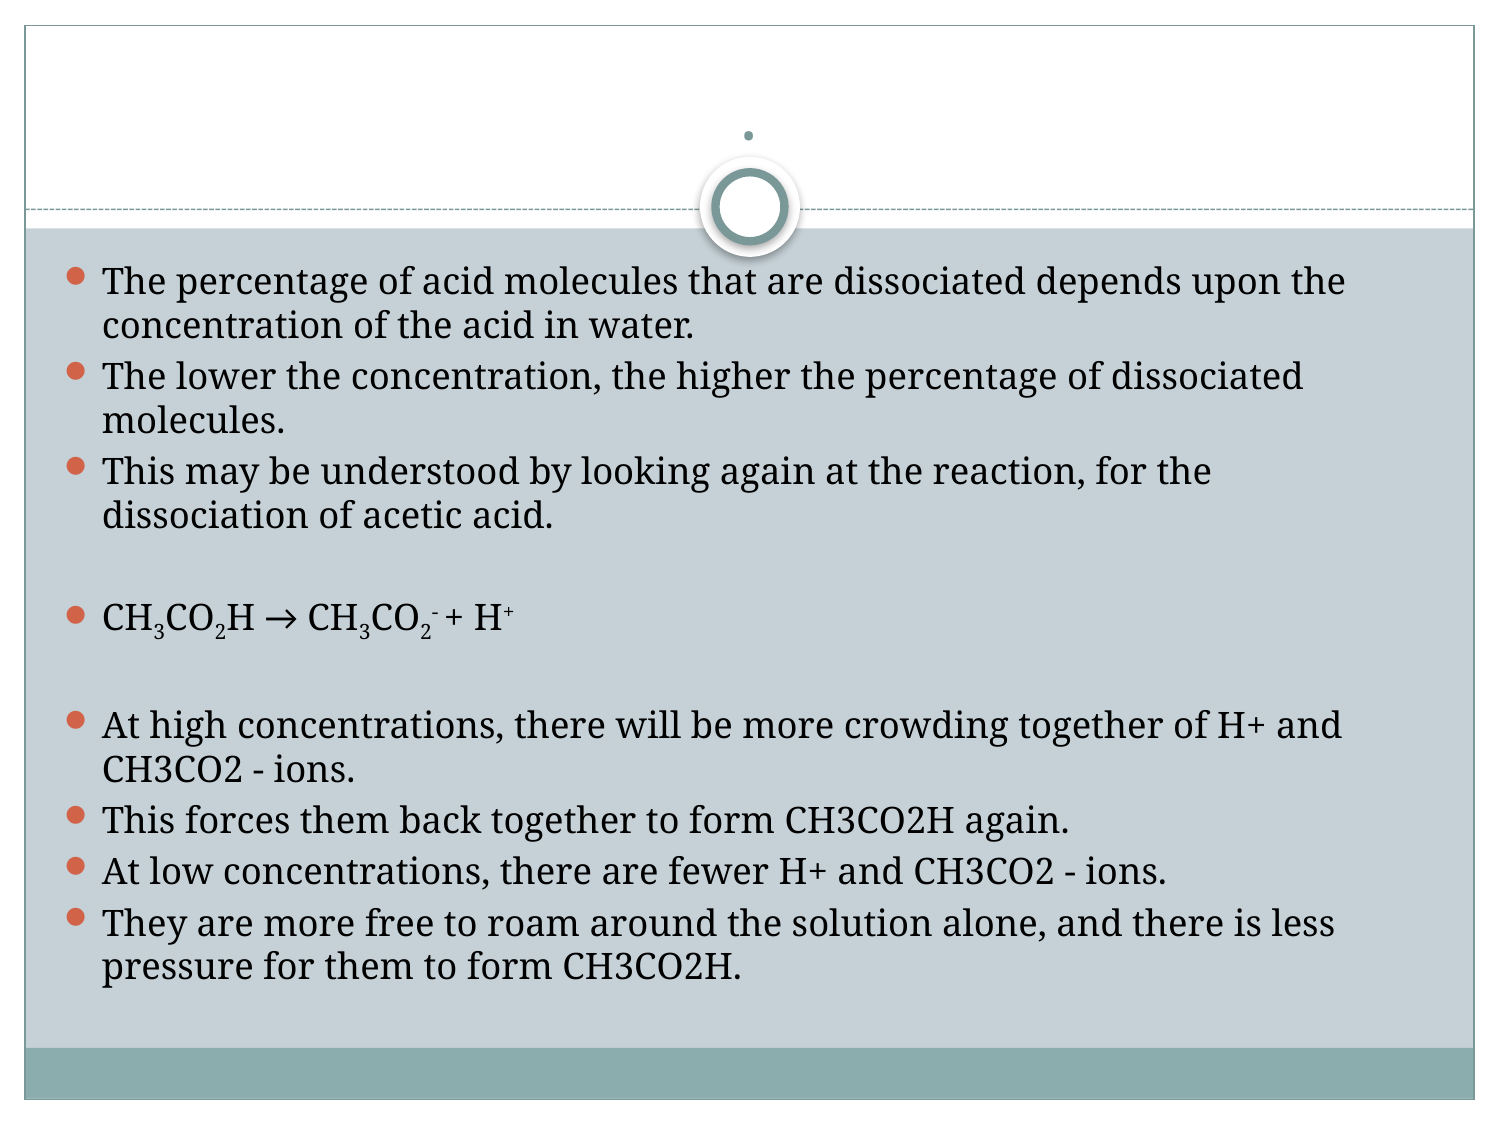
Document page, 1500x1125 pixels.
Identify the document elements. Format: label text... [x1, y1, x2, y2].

title . [49, 37, 1450, 162]
list The percentage of acid molecules that are dissociated depends upon the concentration of the acid in water. The lower the concentration, the higher the percentage of dissociated molecules. This may be understood by looking again at the reaction, for the dissociation of acetic acid. CH3CO2H → CH3CO2- + H+ At high concentrations, there will be more crowding together of H+ and CH3CO2 - ions. This forces them back together to form CH3CO2H again. At low concentrations, there are fewer H+ and CH3CO2 - ions. They are more free to roam around the solution alone, and there is less pressure for them to form CH3CO2H. [49, 250, 1445, 1001]
